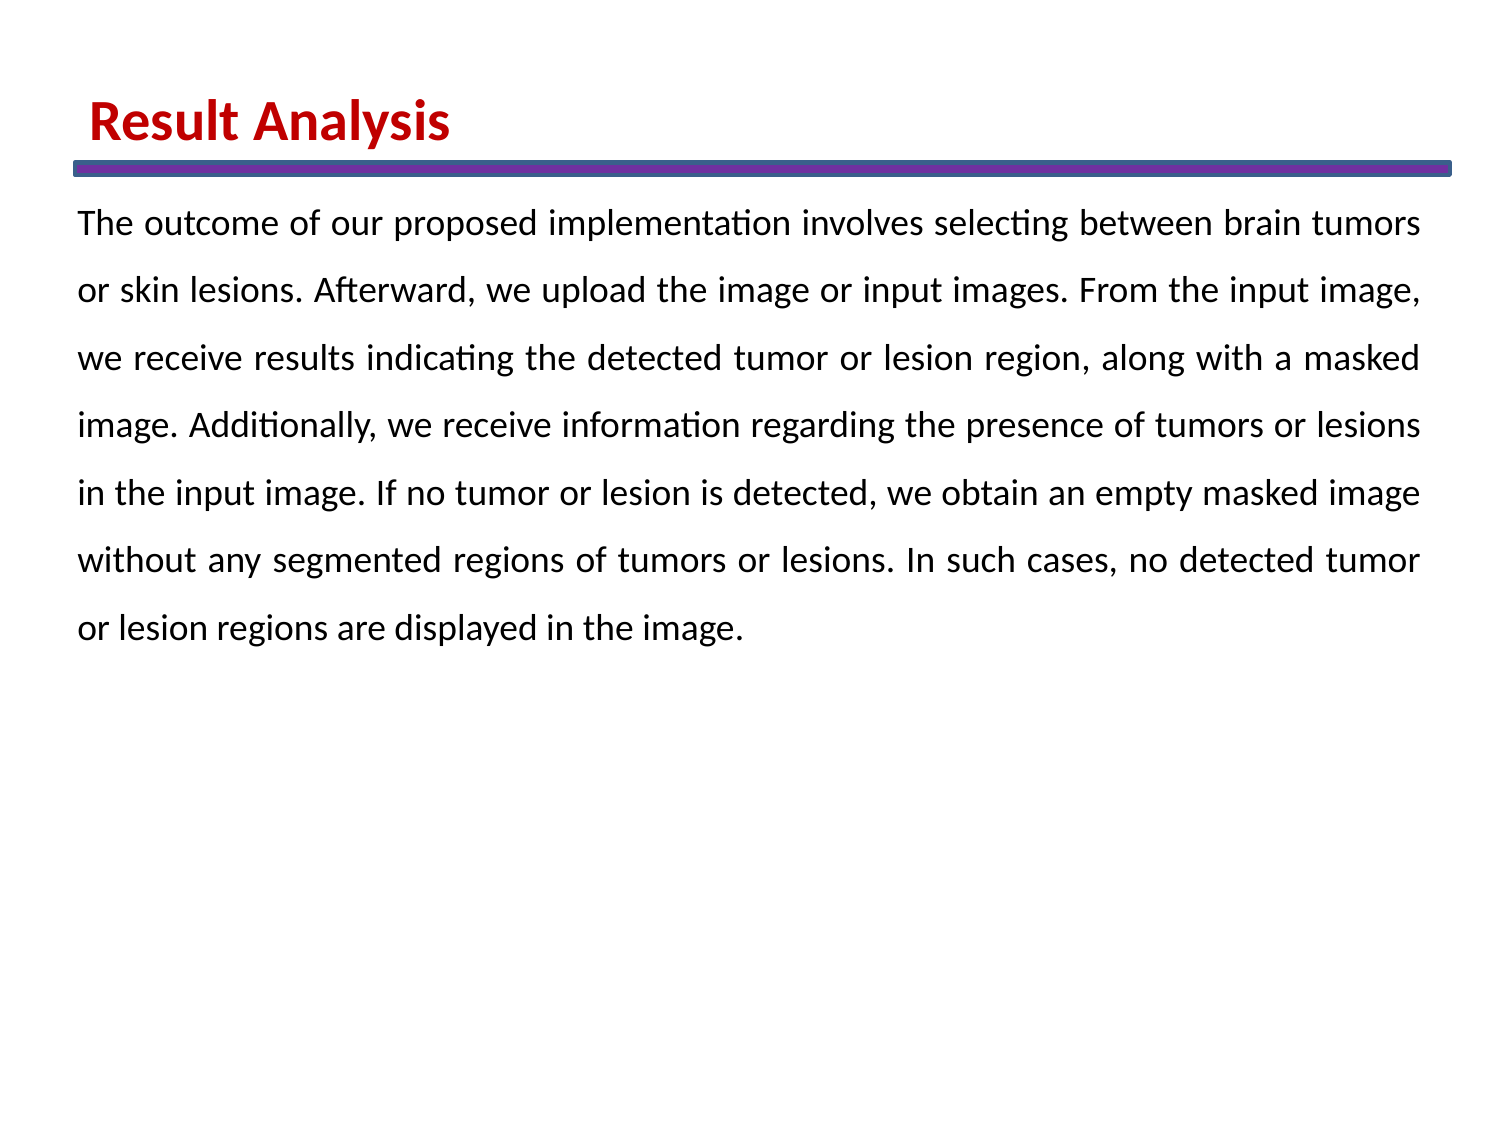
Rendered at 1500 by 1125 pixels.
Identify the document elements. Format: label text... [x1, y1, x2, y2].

text_box The outcome of our proposed implementation involves selecting between brain tumors or skin lesions. Afterward, we upload the image or input images. From the input image, we receive results indicating the detected tumor or lesion region, along with a masked image. Additionally, we receive information regarding the presence of tumors or lesions in the input image. If no tumor or lesion is detected, we obtain an empty masked image without any segmented regions of tumors or lesions. In such cases, no detected tumor or lesion regions are displayed in the image. [62, 167, 1438, 700]
text_box Result Analysis [75, 75, 575, 160]
text_box [75, 162, 1450, 175]
